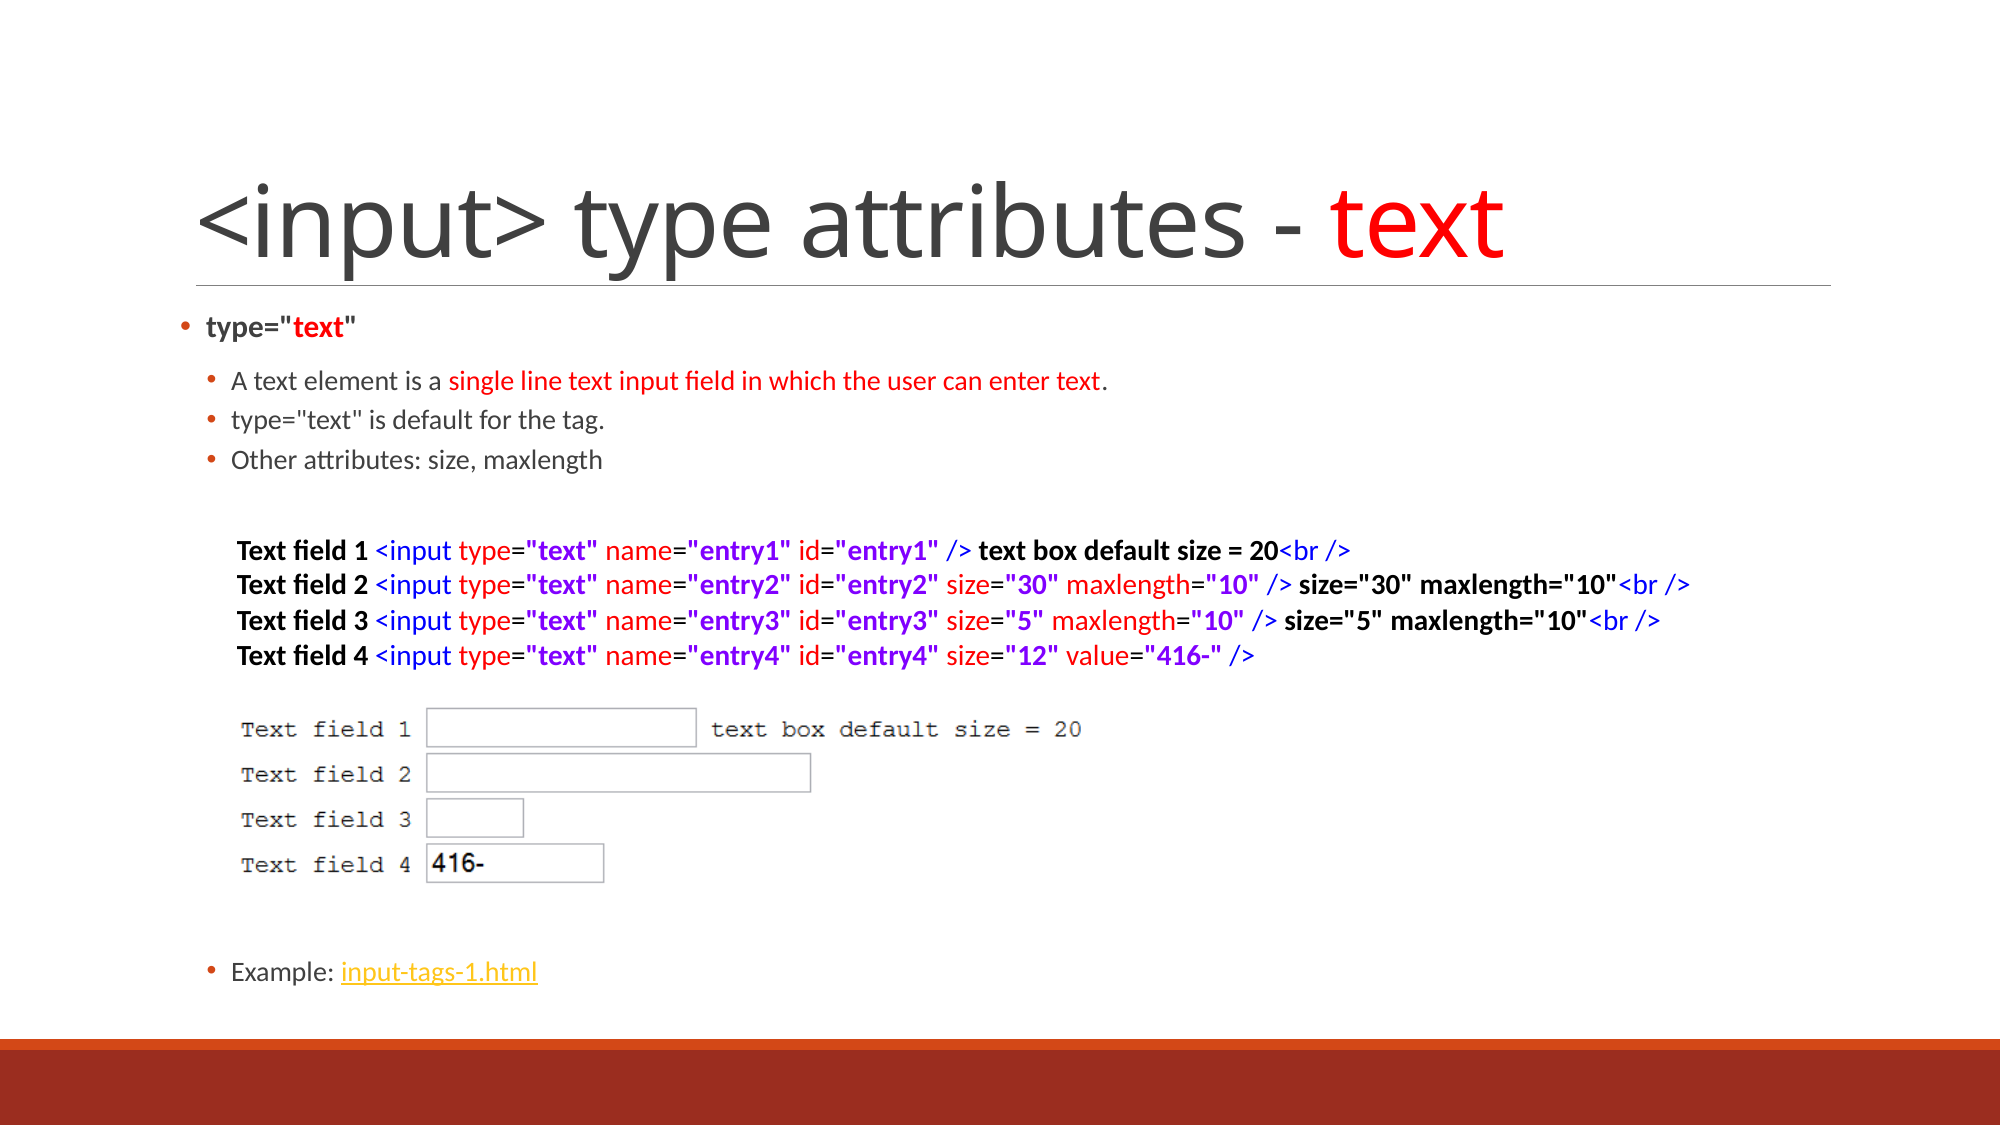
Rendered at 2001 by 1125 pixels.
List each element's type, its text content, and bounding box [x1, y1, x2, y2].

title <input> type attributes - text [180, 47, 1830, 285]
text_box Text field 1 <input type="text" name="entry1" id="entry1" /> text box default size = 20<br /> Text field 2 <input type="text" name="entry2" id="entry2" size="30" maxlength="10" /> size="30" maxlength="10"<br /> Text field 3 <input type="text" name="entry3" id="entry3" size="5" maxlength="10" /> size="5" maxlength="10"<br /> Text field 4 <input type="text" name="entry4" id="entry4" size="12" value="416-" /> [215, 523, 1942, 679]
picture [228, 697, 1090, 891]
list type="text" A text element is a single line text input field in which the user can enter text. type="text" is default for the tag. Other attributes: size, maxlength Example: input-tags-1.html [180, 302, 1830, 1002]
